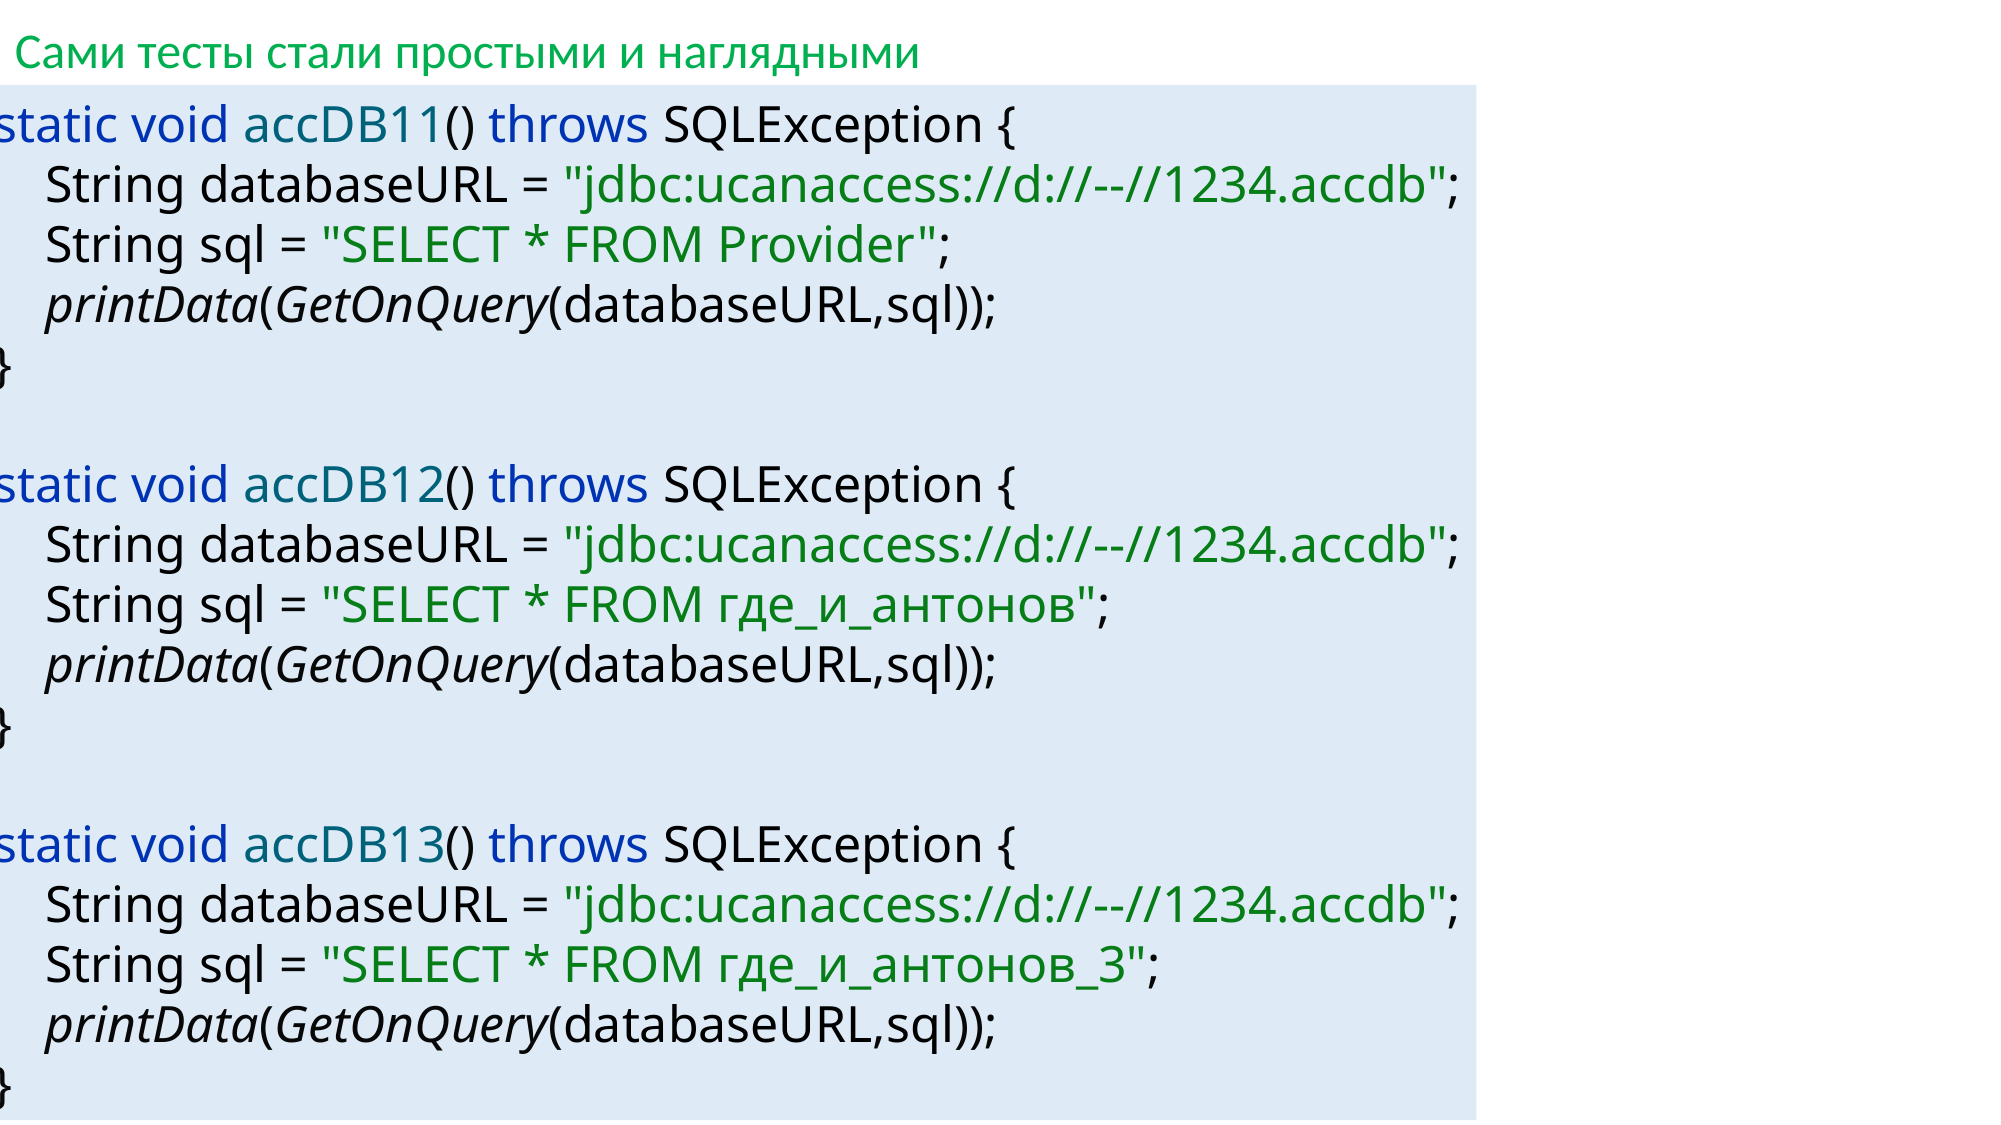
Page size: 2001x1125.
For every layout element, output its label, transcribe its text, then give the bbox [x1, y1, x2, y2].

text_box Сами тесты стали простыми и наглядными [0, 10, 1091, 86]
text_box static void accDB11() throws SQLException { String databaseURL = "jdbc:ucanaccess://d://--//1234.accdb"; String sql = "SELECT * FROM Provider"; printData(GetOnQuery(databaseURL,sql)); } static void accDB12() throws SQLException { String databaseURL = "jdbc:ucanaccess://d://--//1234.accdb"; String sql = "SELECT * FROM где_и_антонов"; printData(GetOnQuery(databaseURL,sql)); } static void accDB13() throws SQLException { String databaseURL = "jdbc:ucanaccess://d://--//1234.accdb"; String sql = "SELECT * FROM где_и_антонов_3"; printData(GetOnQuery(databaseURL,sql)); } [0, 84, 1477, 1120]
